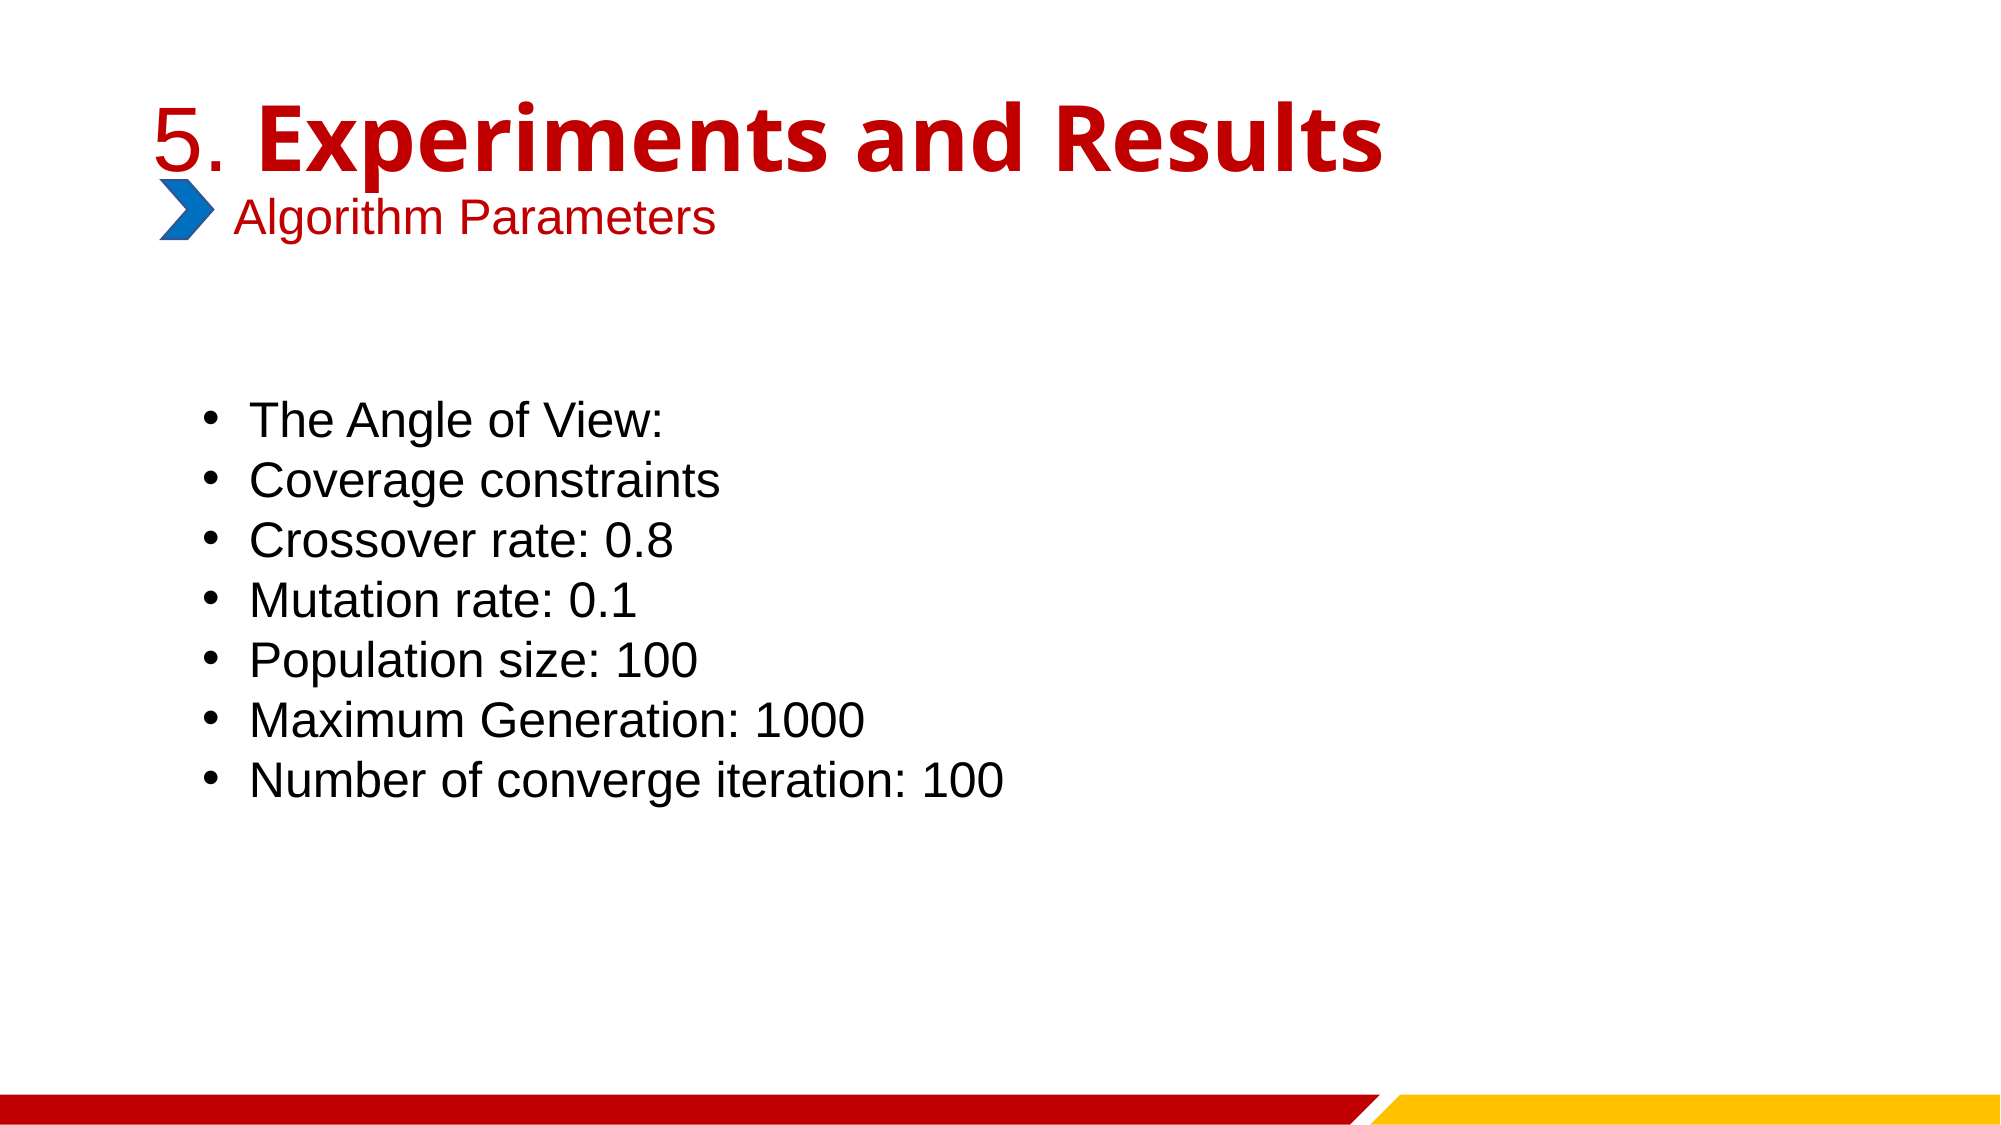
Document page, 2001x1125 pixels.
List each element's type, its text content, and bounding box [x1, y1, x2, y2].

title 5. Experiments and Results Algorithm Parameters [137, 59, 1863, 278]
text_box [159, 179, 215, 241]
